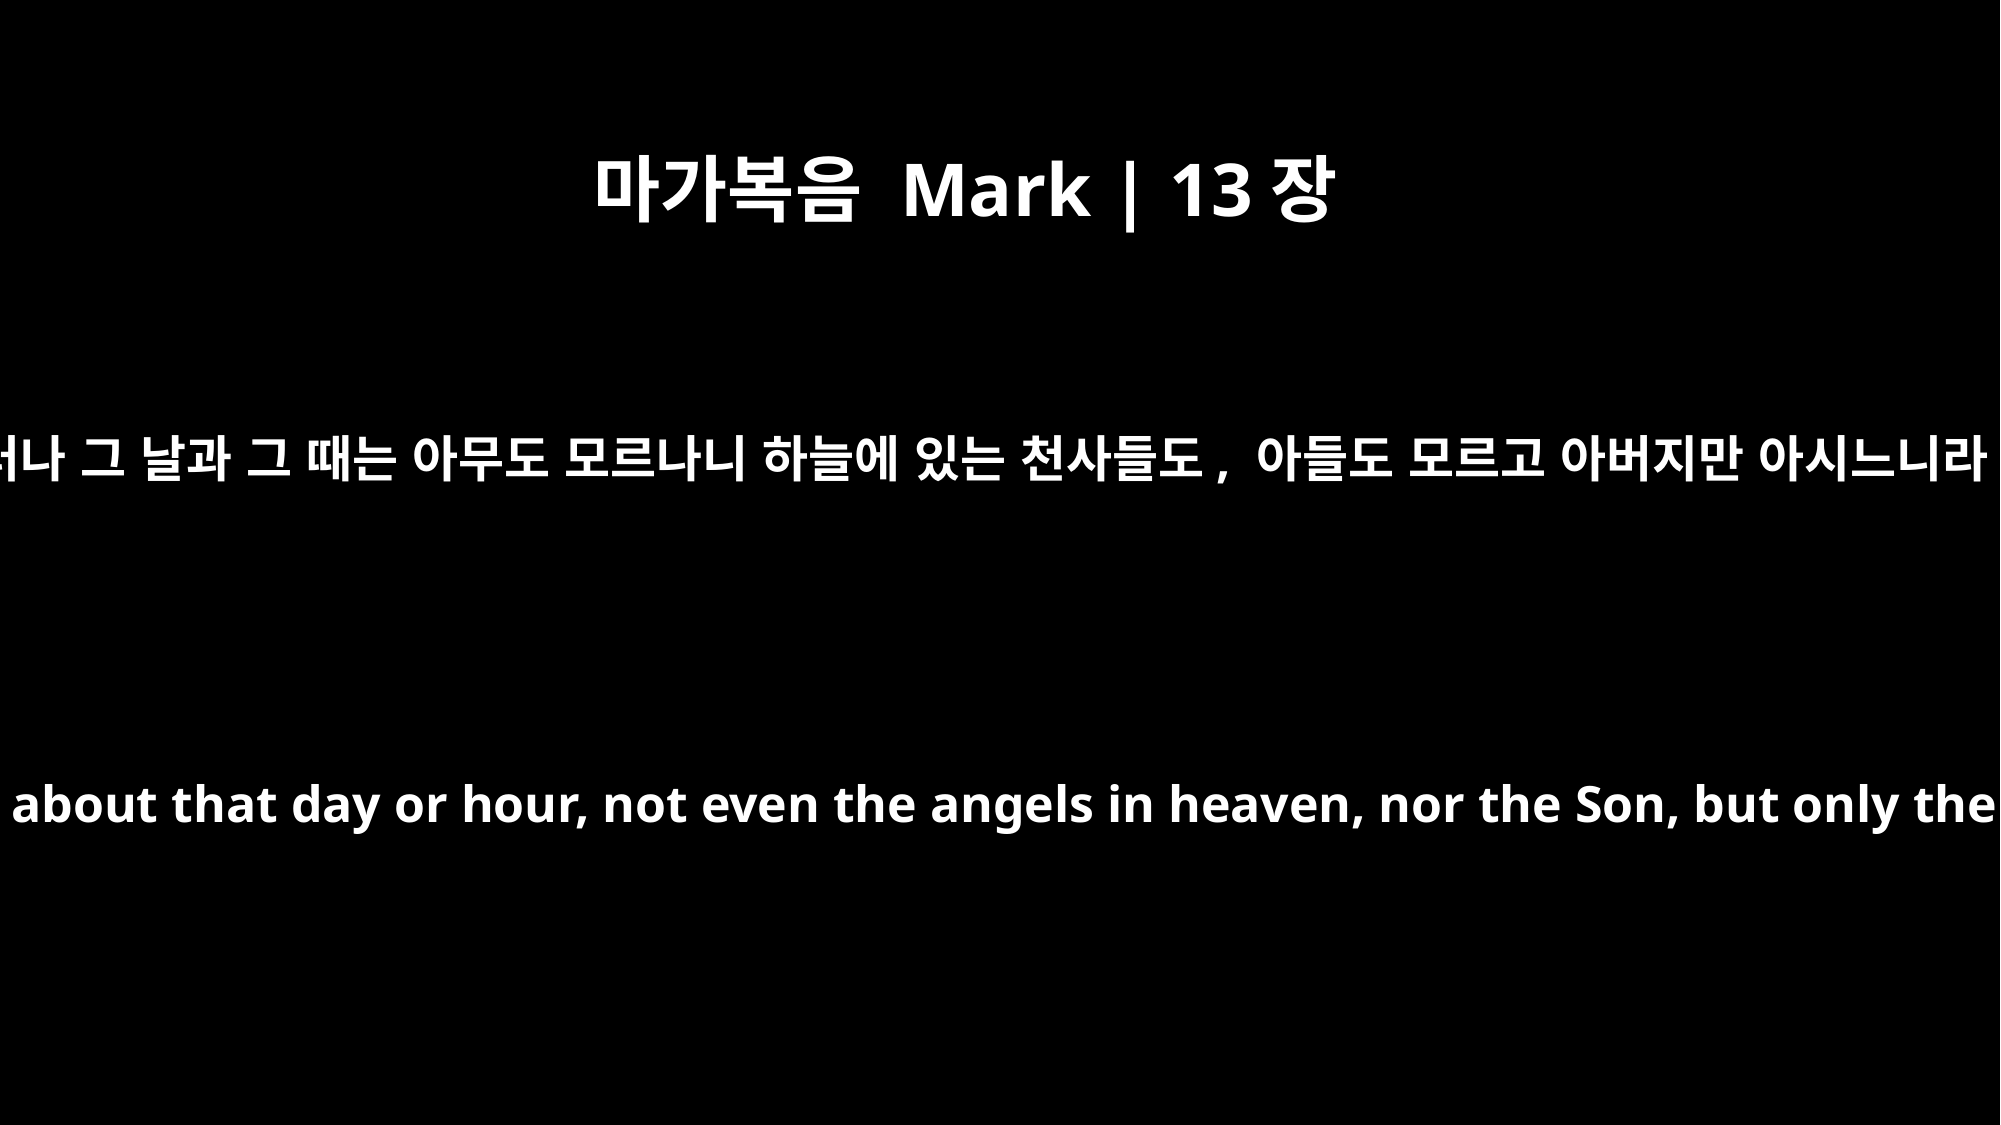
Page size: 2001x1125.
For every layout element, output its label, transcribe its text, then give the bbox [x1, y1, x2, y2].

text_box 32 그러나 그 날과 그 때는 아무도 모르나니 하늘에 있는 천사들도, 아들도 모르고 아버지만 아시느니라 [0, 359, 2000, 495]
text_box "No one knows about that day or hour, not even the angels in heaven, nor the Son, but only the Father. [0, 764, 2000, 840]
text_box 마가복음 Mark | 13장 [578, 136, 1354, 239]
